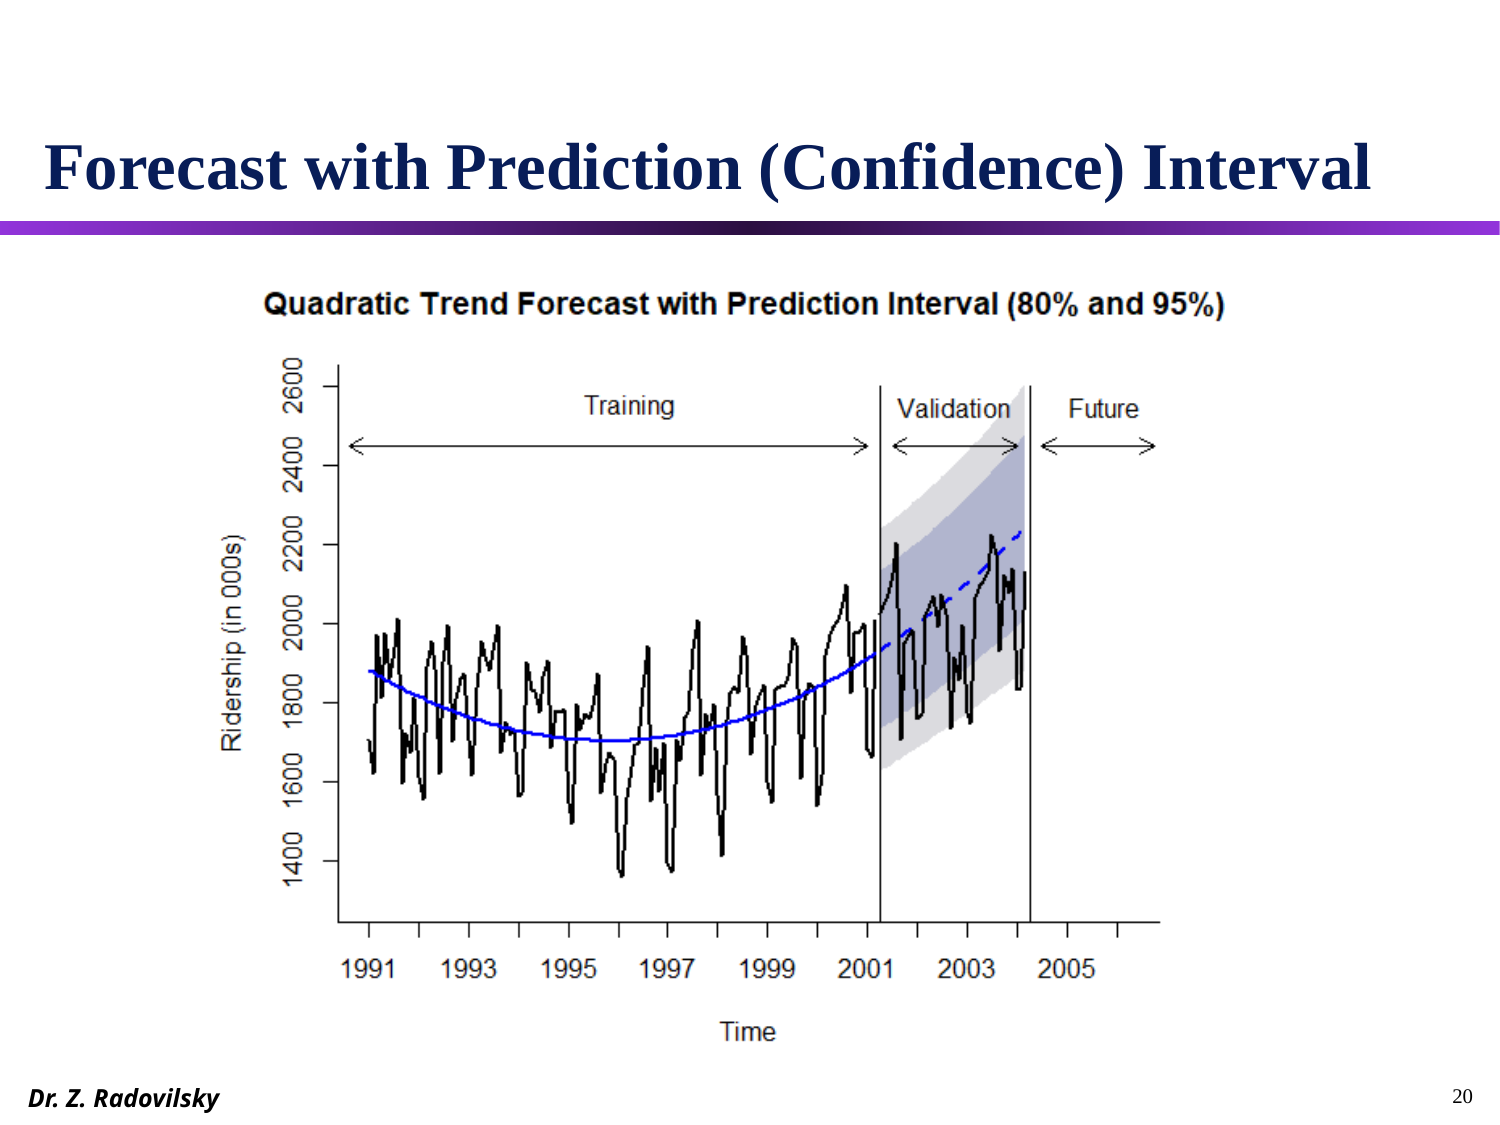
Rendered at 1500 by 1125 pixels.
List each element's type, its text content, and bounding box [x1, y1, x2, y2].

picture [212, 239, 1225, 1080]
title Forecast with Prediction (Confidence) Interval [29, 24, 1471, 211]
